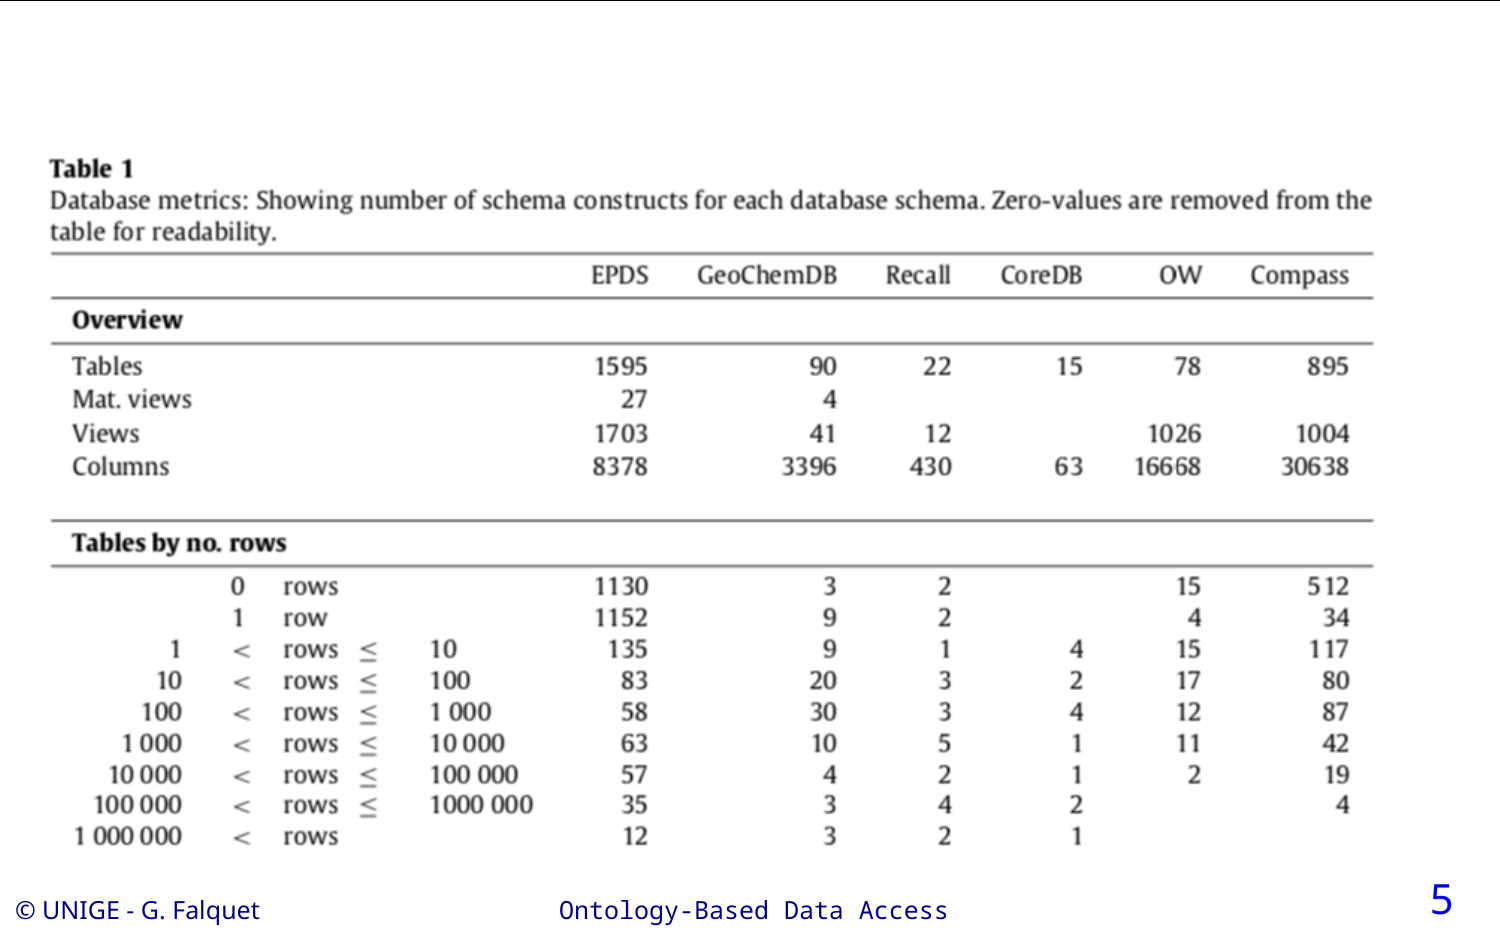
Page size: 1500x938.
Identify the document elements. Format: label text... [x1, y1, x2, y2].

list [0, 144, 1419, 869]
footer Ontology-Based Data Access [495, 885, 1013, 933]
slide_number © UNIGE - G. Falquet [0, 892, 488, 933]
slide_number 5 [1131, 867, 1469, 938]
